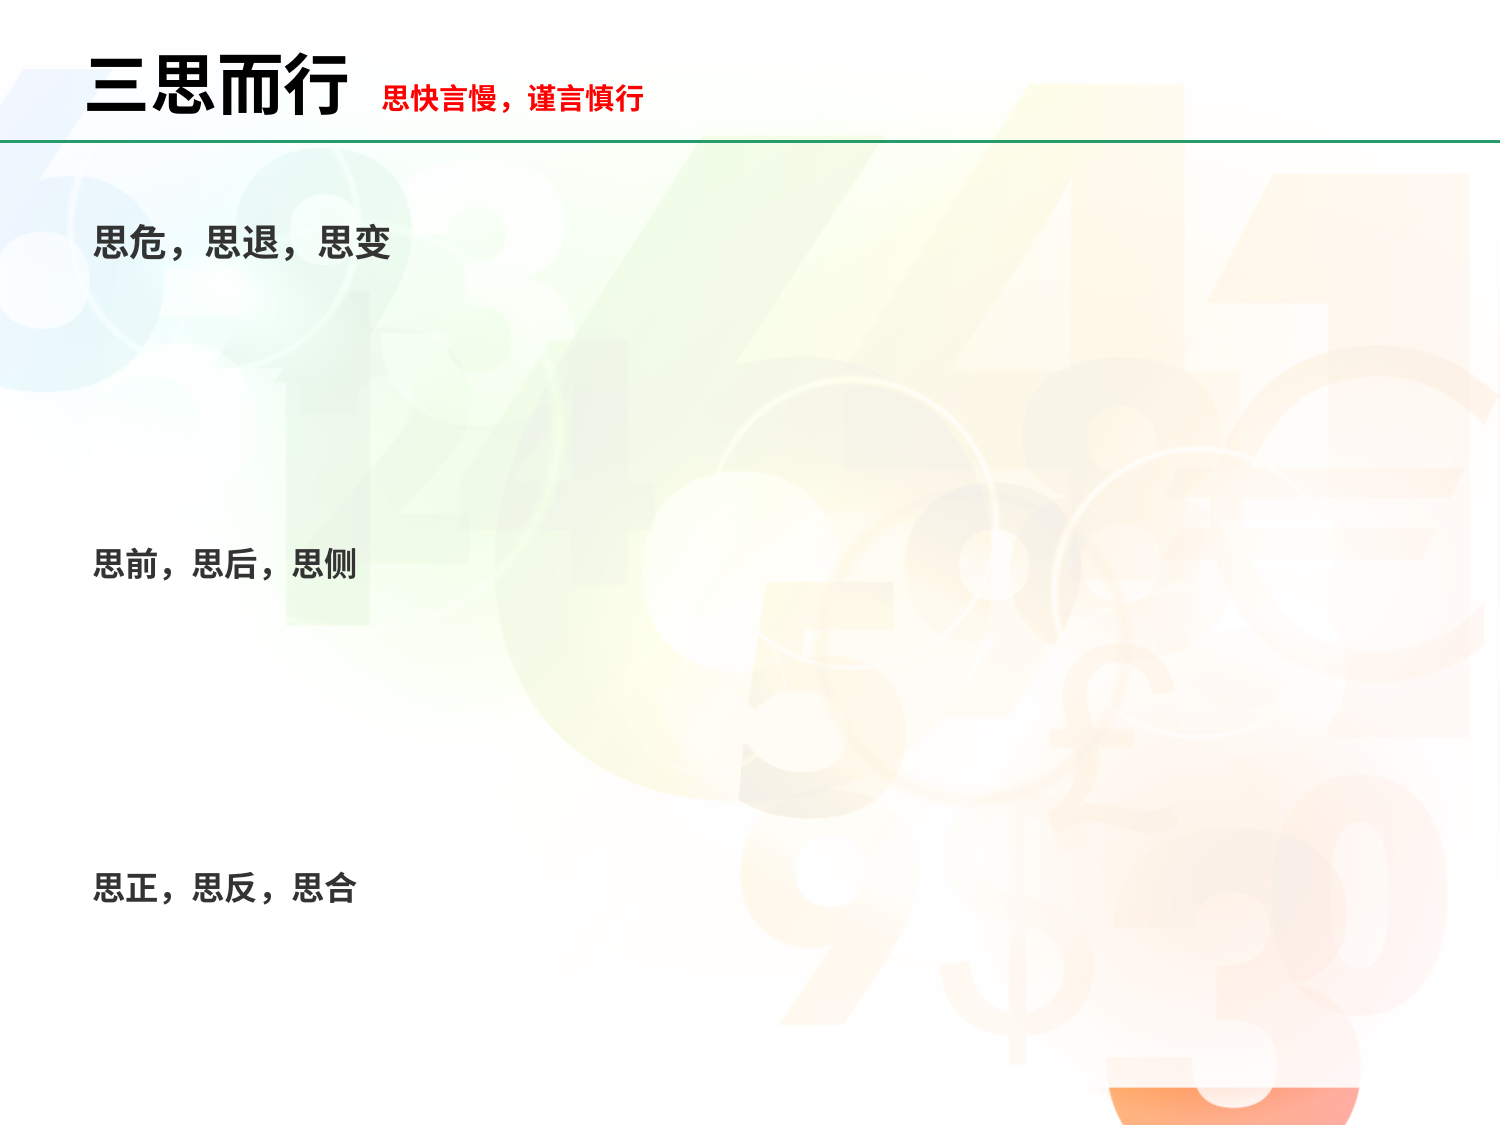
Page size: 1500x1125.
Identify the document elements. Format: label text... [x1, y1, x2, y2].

text_box 思前，思后，思侧 [77, 523, 494, 591]
picture [0, 143, 1500, 1125]
text_box 思正，思反，思合 [77, 848, 494, 915]
text_box 思危，思退，思变 [77, 198, 494, 272]
title 三思而行 思快言慢，谨言慎行 [68, 16, 1429, 132]
